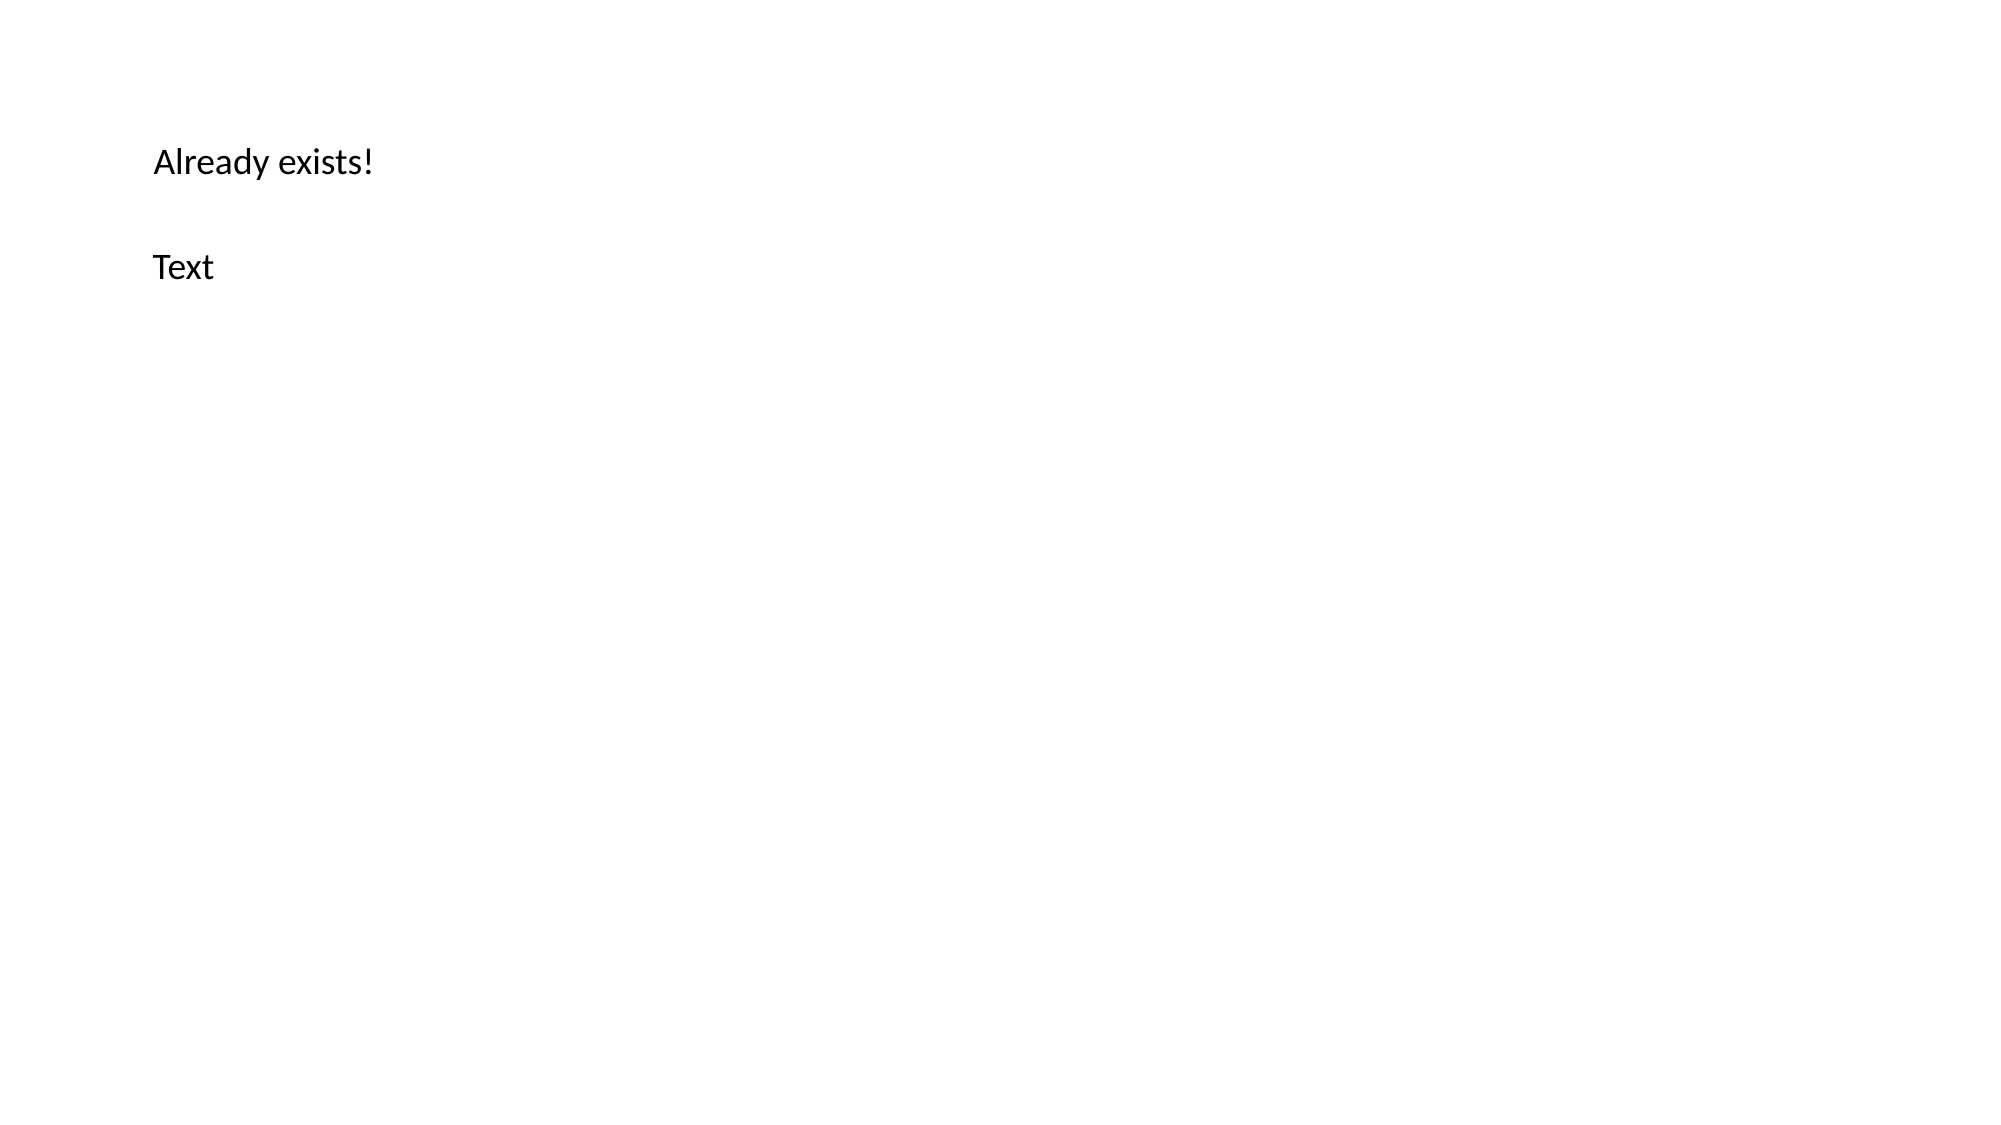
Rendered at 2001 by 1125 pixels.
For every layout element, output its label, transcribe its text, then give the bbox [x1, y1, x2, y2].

text_box Already exists! [138, 129, 390, 190]
text_box Text [137, 234, 230, 295]
